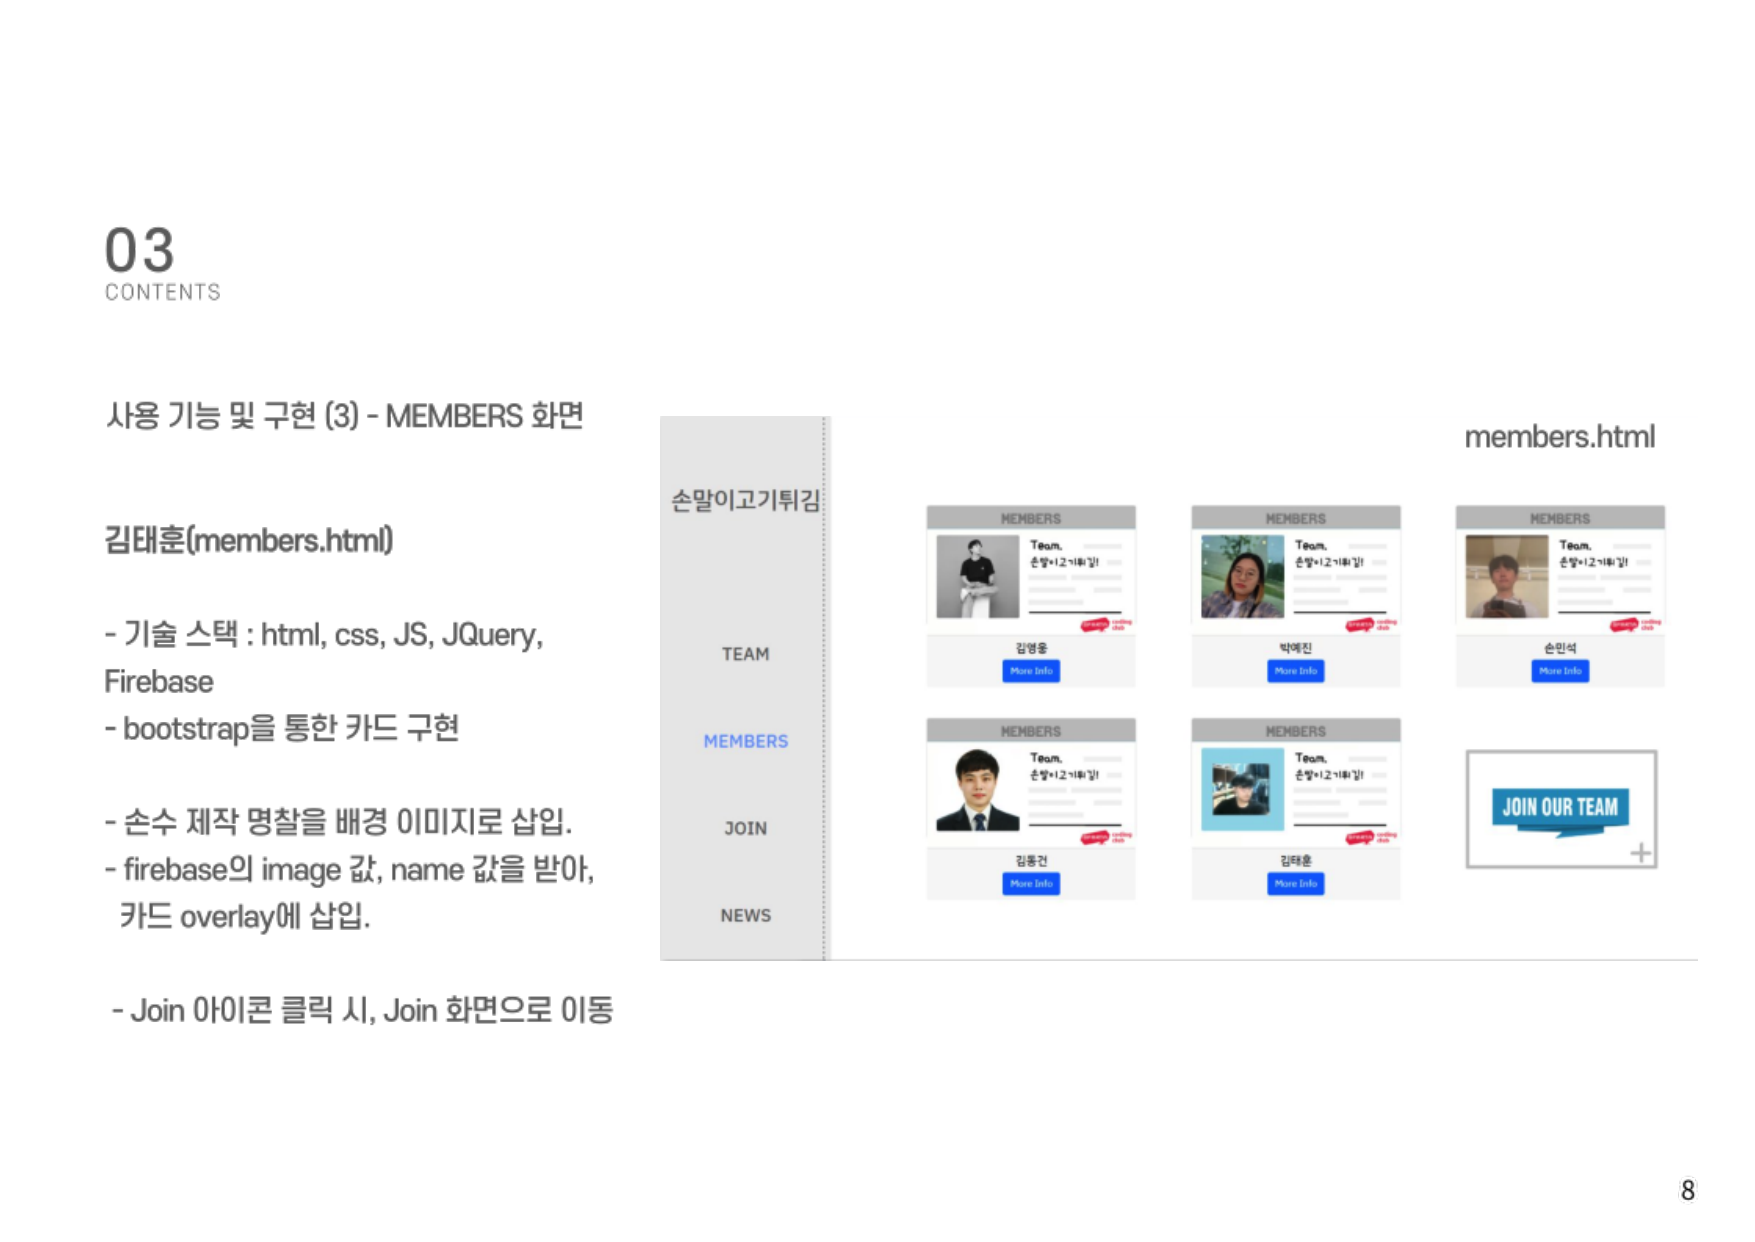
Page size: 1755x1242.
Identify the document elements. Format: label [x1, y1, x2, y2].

picture [95, 512, 640, 1101]
picture [85, 187, 242, 336]
picture [95, 385, 615, 465]
picture [1660, 1145, 1744, 1242]
picture [660, 401, 1699, 961]
